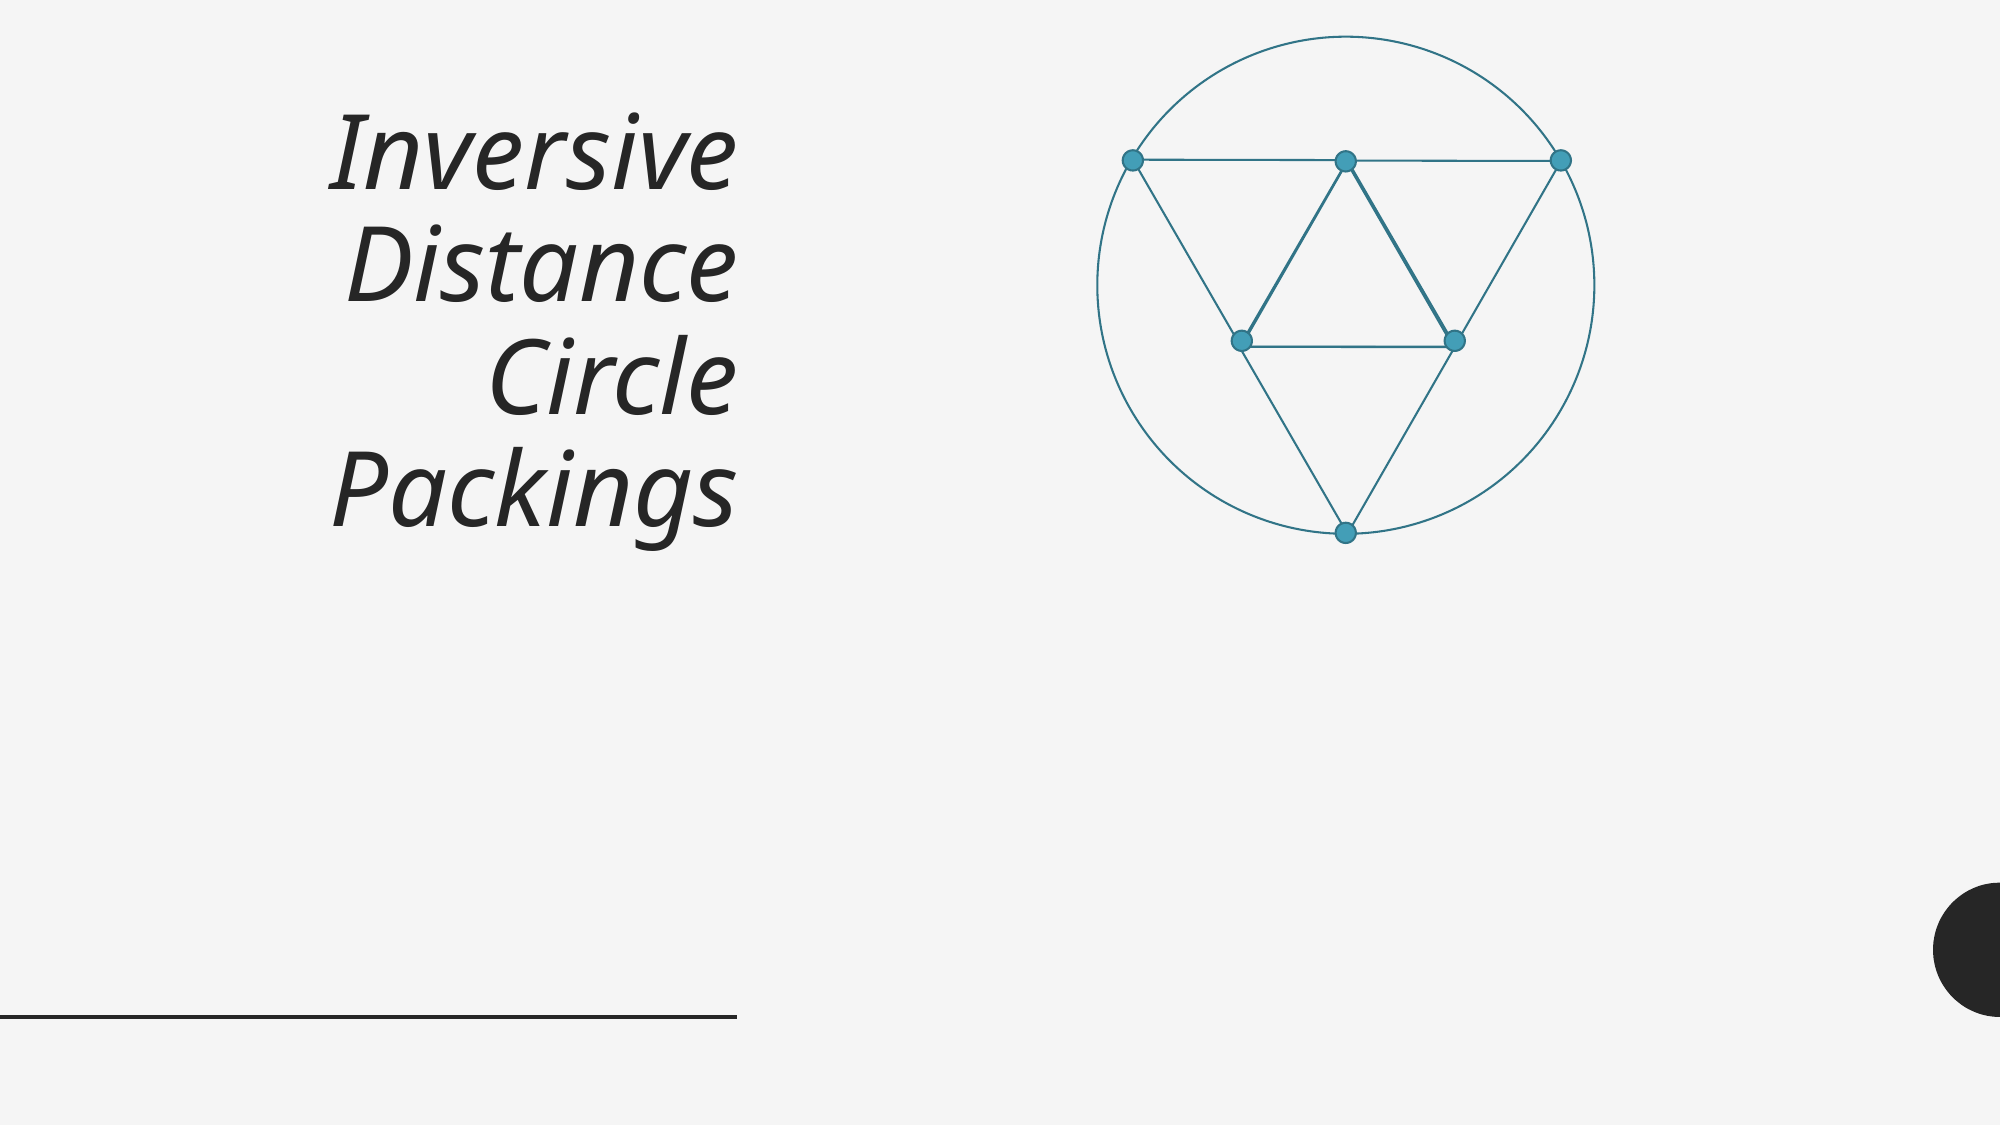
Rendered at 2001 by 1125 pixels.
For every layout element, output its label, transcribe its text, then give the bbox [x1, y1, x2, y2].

text_box [1334, 521, 1357, 545]
text_box [1136, 35, 1556, 159]
text_box [1443, 329, 1466, 352]
text_box [1334, 150, 1357, 173]
text_box [1230, 329, 1253, 352]
text_box [1355, 170, 1596, 535]
text_box [1096, 169, 1339, 535]
text_box [1241, 345, 1454, 525]
text_box [1251, 172, 1444, 346]
text_box [1549, 149, 1573, 172]
text_box [1138, 158, 1342, 334]
text_box [1351, 159, 1557, 335]
text_box [1121, 149, 1145, 172]
title Inversive Distance Circle Packings [125, 91, 754, 905]
